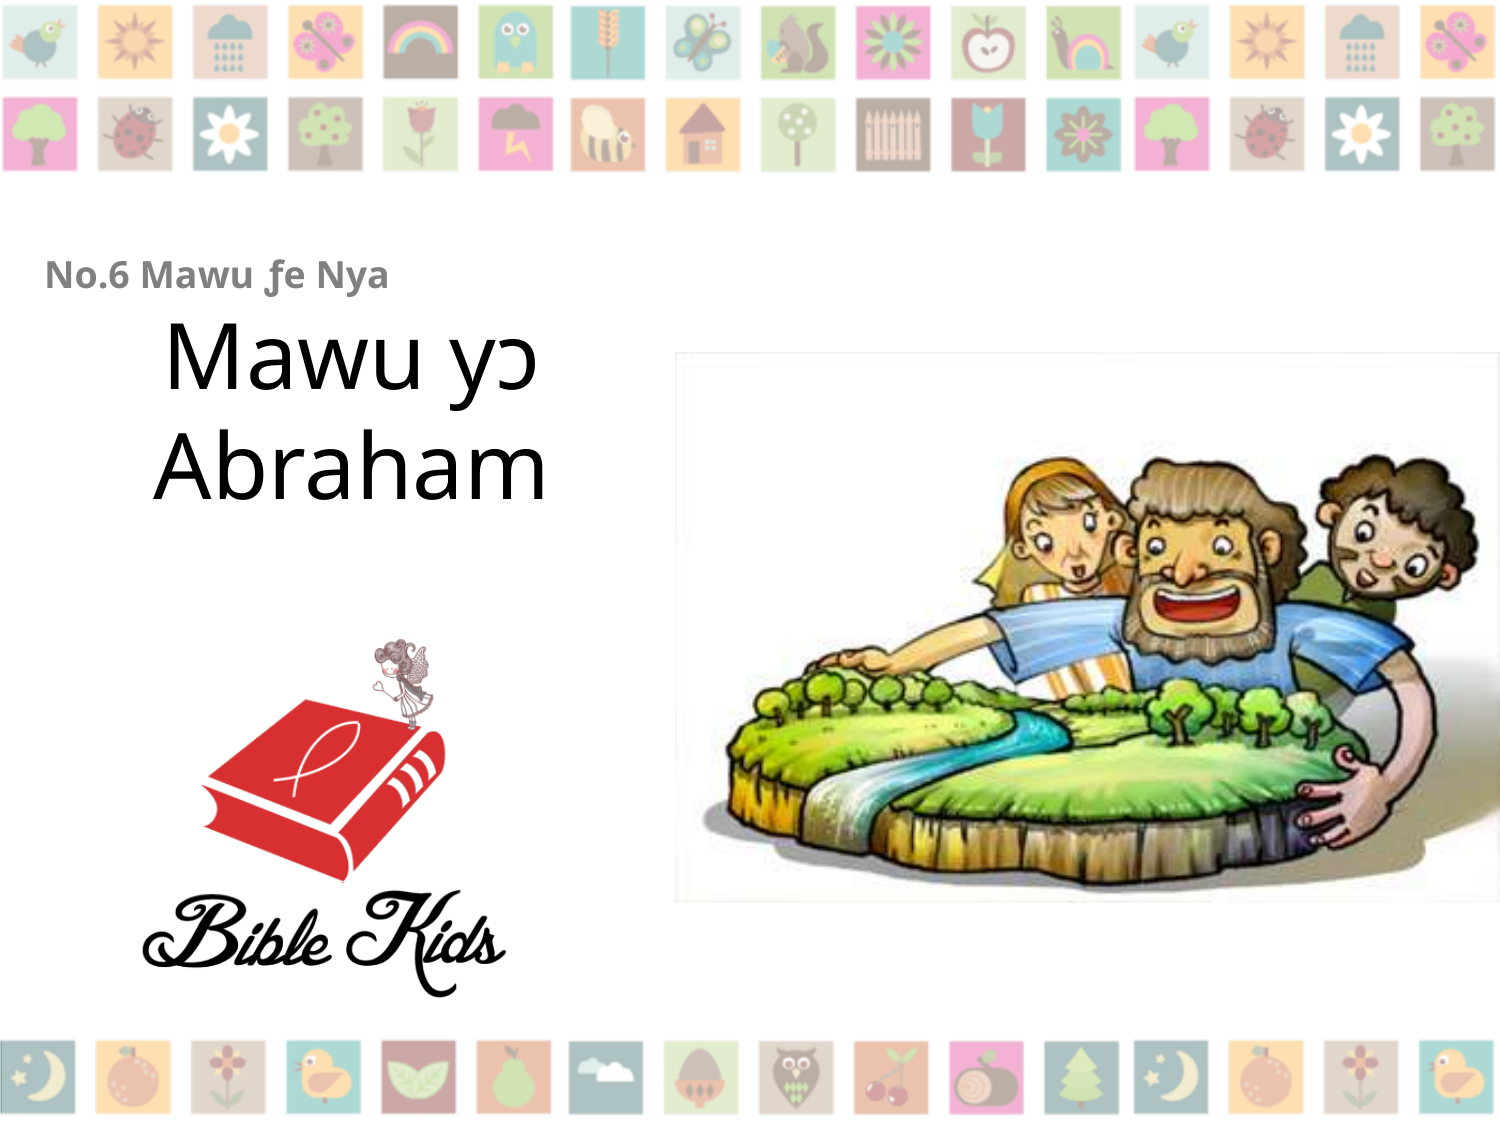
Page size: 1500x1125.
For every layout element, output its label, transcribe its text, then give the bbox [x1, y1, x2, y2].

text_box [0, 3, 1500, 181]
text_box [0, 1028, 1500, 1118]
picture [117, 600, 544, 1027]
picture [675, 352, 1500, 903]
text_box No.6 Mawu ƒe Nya [29, 243, 502, 290]
text_box Mawu yɔ Abraham [29, 290, 675, 526]
